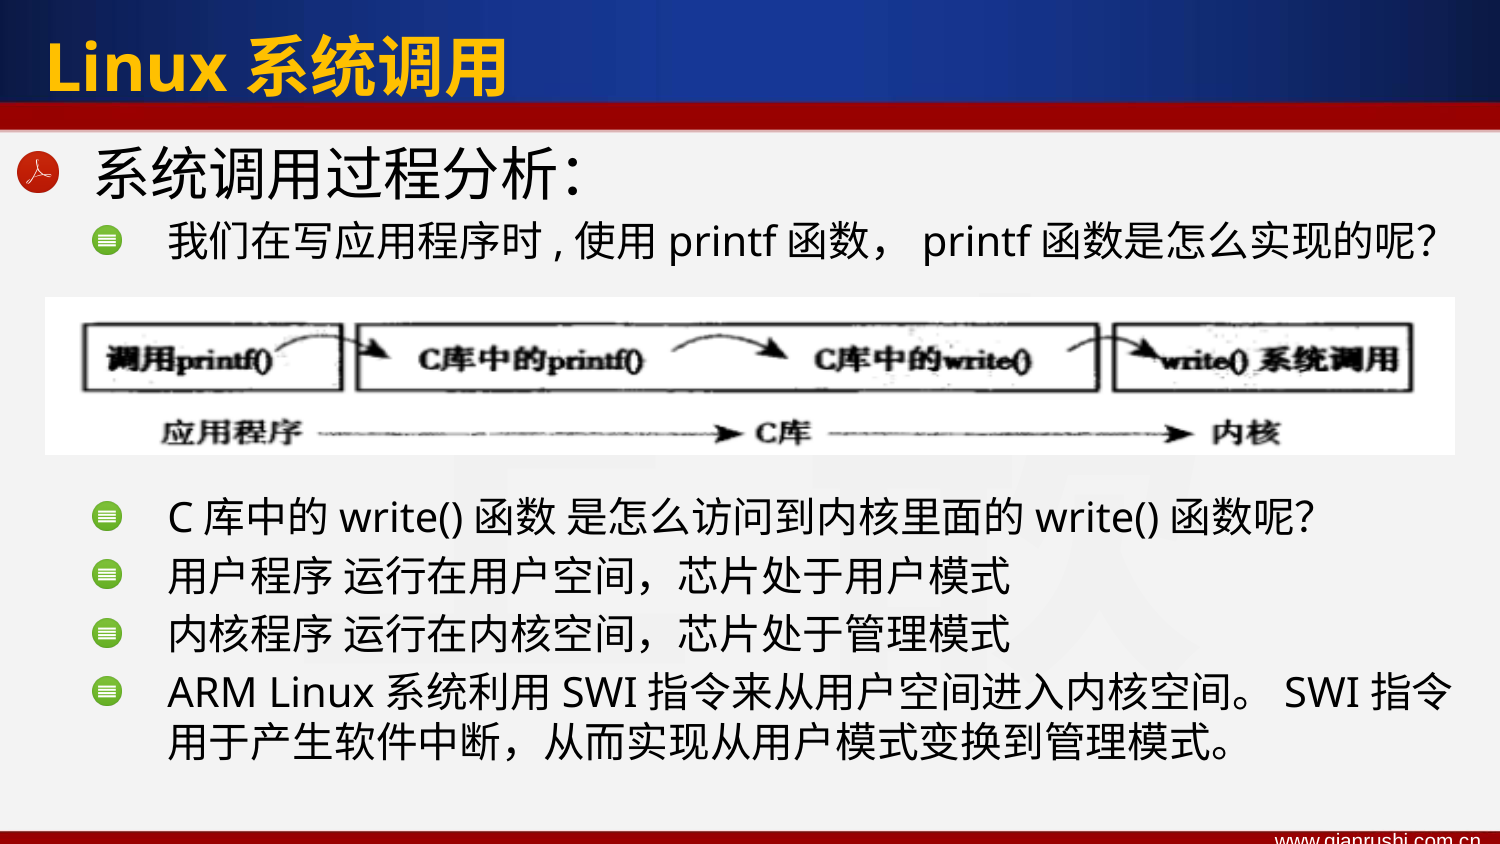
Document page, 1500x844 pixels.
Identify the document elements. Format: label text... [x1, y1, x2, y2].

picture [44, 297, 1456, 455]
picture [0, 0, 1500, 129]
picture [92, 676, 122, 706]
picture [92, 501, 122, 531]
picture [17, 151, 59, 193]
picture [92, 225, 122, 255]
list 系统调用过程分析： 我们在写应用程序时,使用printf函数，printf函数是怎么实现的呢？ C库中的write()函数 是怎么访问到内核里面的write()函数呢？ 用户程序 运行在用户空间，芯片处于用户模式 内核程序 运行在内核空间，芯片处于管理模式 ARM Linux系统利用SWI指令来从用户空间进入内核空间。SWI指令用于产生软件中断，从而实现从用户模式变换到管理模式。 [0, 129, 1500, 747]
picture [92, 559, 122, 589]
picture [0, 830, 1500, 844]
picture [92, 618, 122, 648]
list Linux系统调用 [29, 26, 979, 95]
